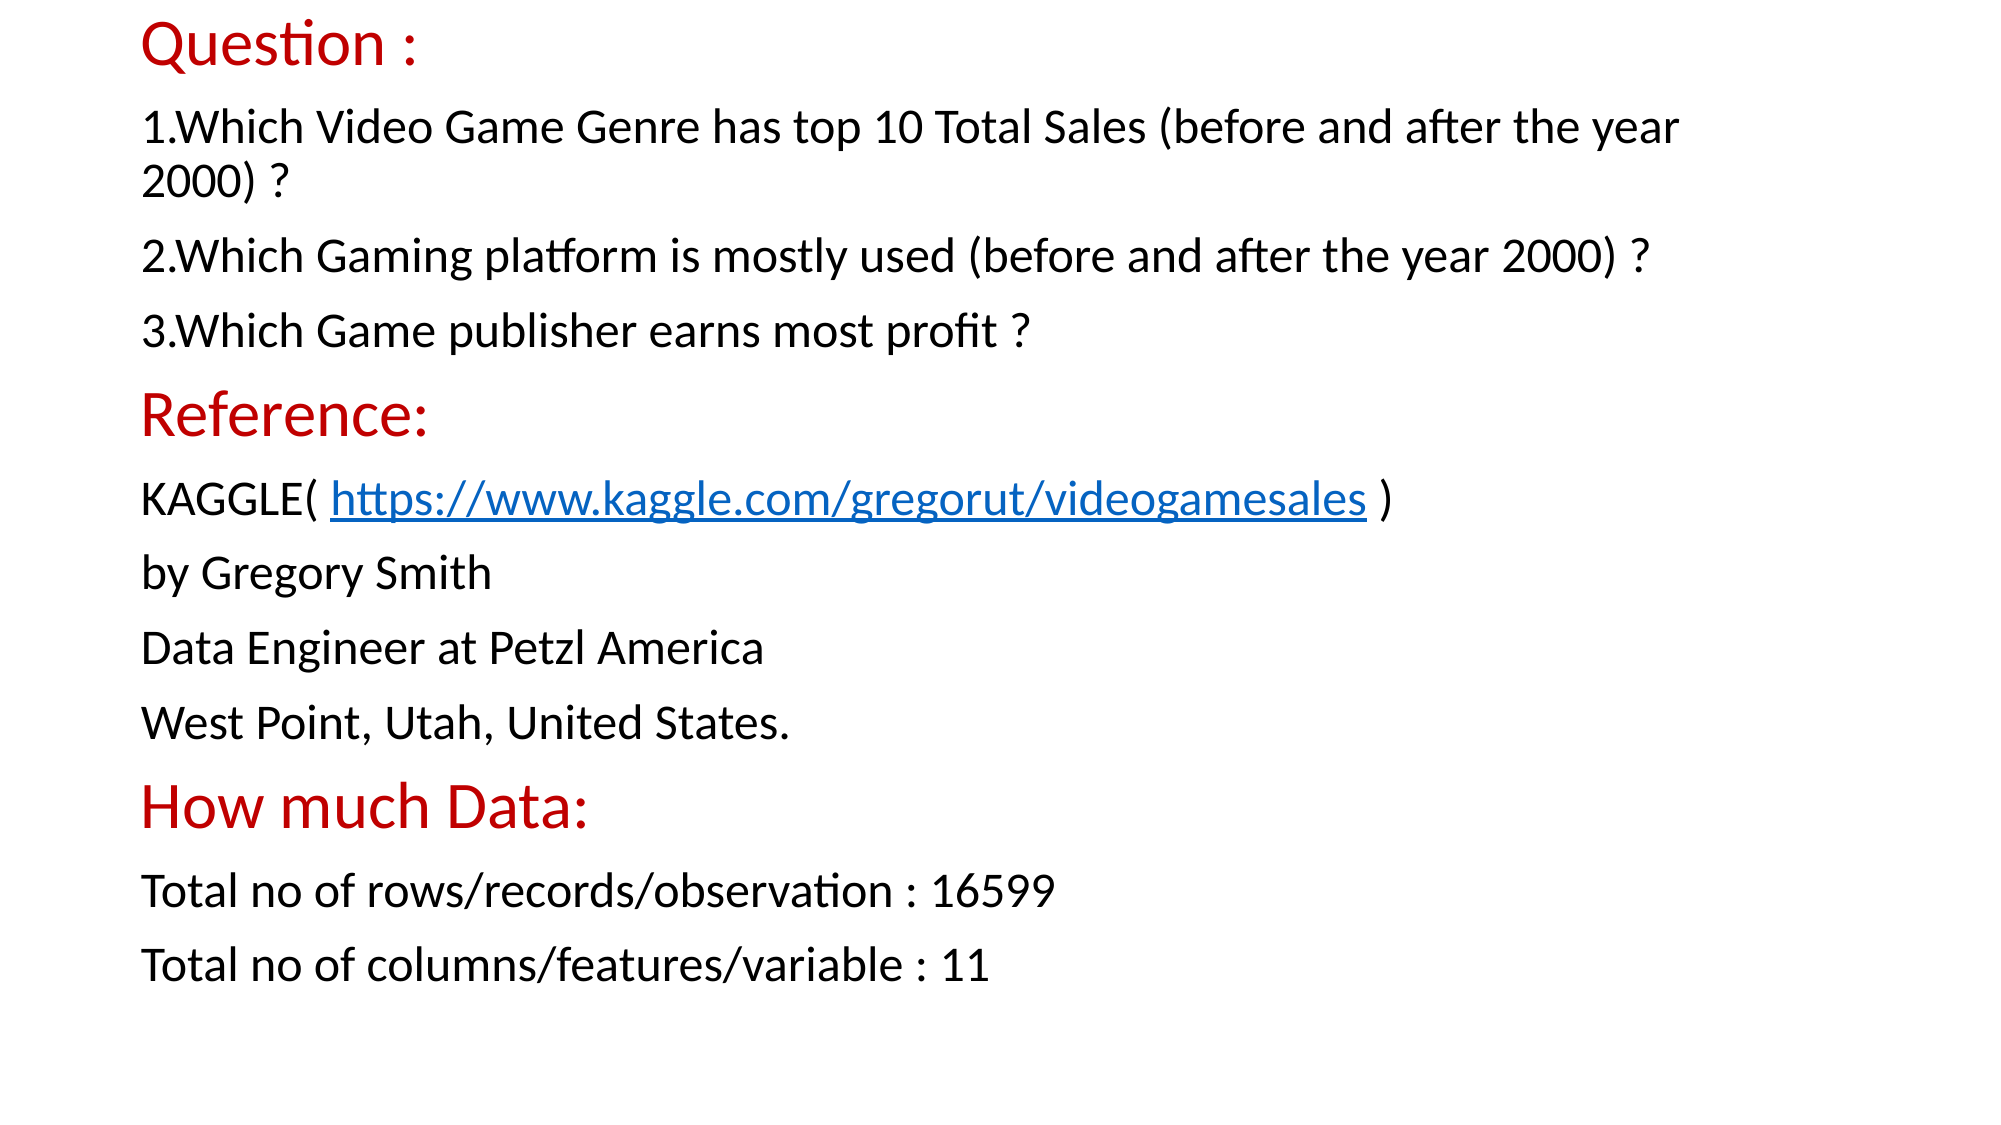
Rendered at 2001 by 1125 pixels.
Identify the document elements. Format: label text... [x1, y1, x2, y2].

list Question : 1.Which Video Game Genre has top 10 Total Sales (before and after the year 2000) ? 2.Which Gaming platform is mostly used (before and after the year 2000) ? 3.Which Game publisher earns most profit ? Reference: KAGGLE( https://www.kaggle.com/gregorut/videogamesales ) by Gregory Smith Data Engineer at Petzl America West Point, Utah, United States. How much Data: Total no of rows/records/observation : 16599 Total no of columns/features/variable : 11 [125, 0, 1851, 1125]
